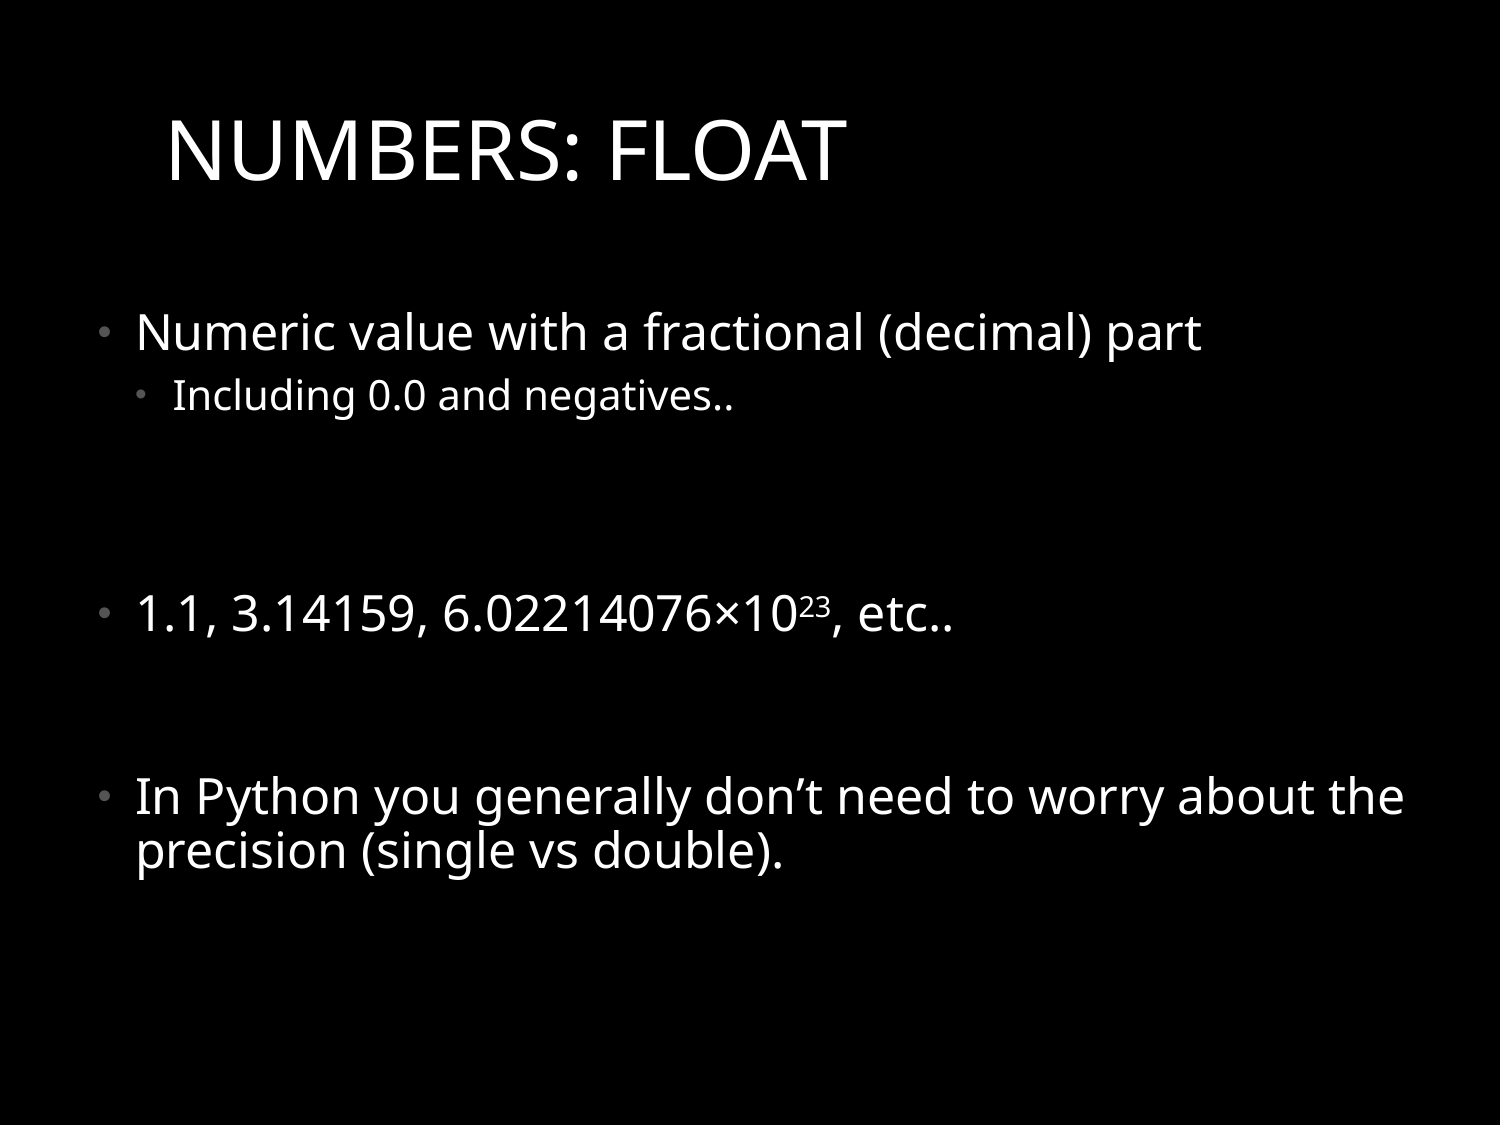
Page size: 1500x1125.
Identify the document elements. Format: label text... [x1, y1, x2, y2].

title Numbers: Float [149, 45, 1351, 263]
list Numeric value with a fractional (decimal) part Including 0.0 and negatives.. 1.1, 3.14159, 6.02214076×1023, etc.. In Python you generally don’t need to worry about the precision (single vs double). [75, 299, 1425, 1013]
